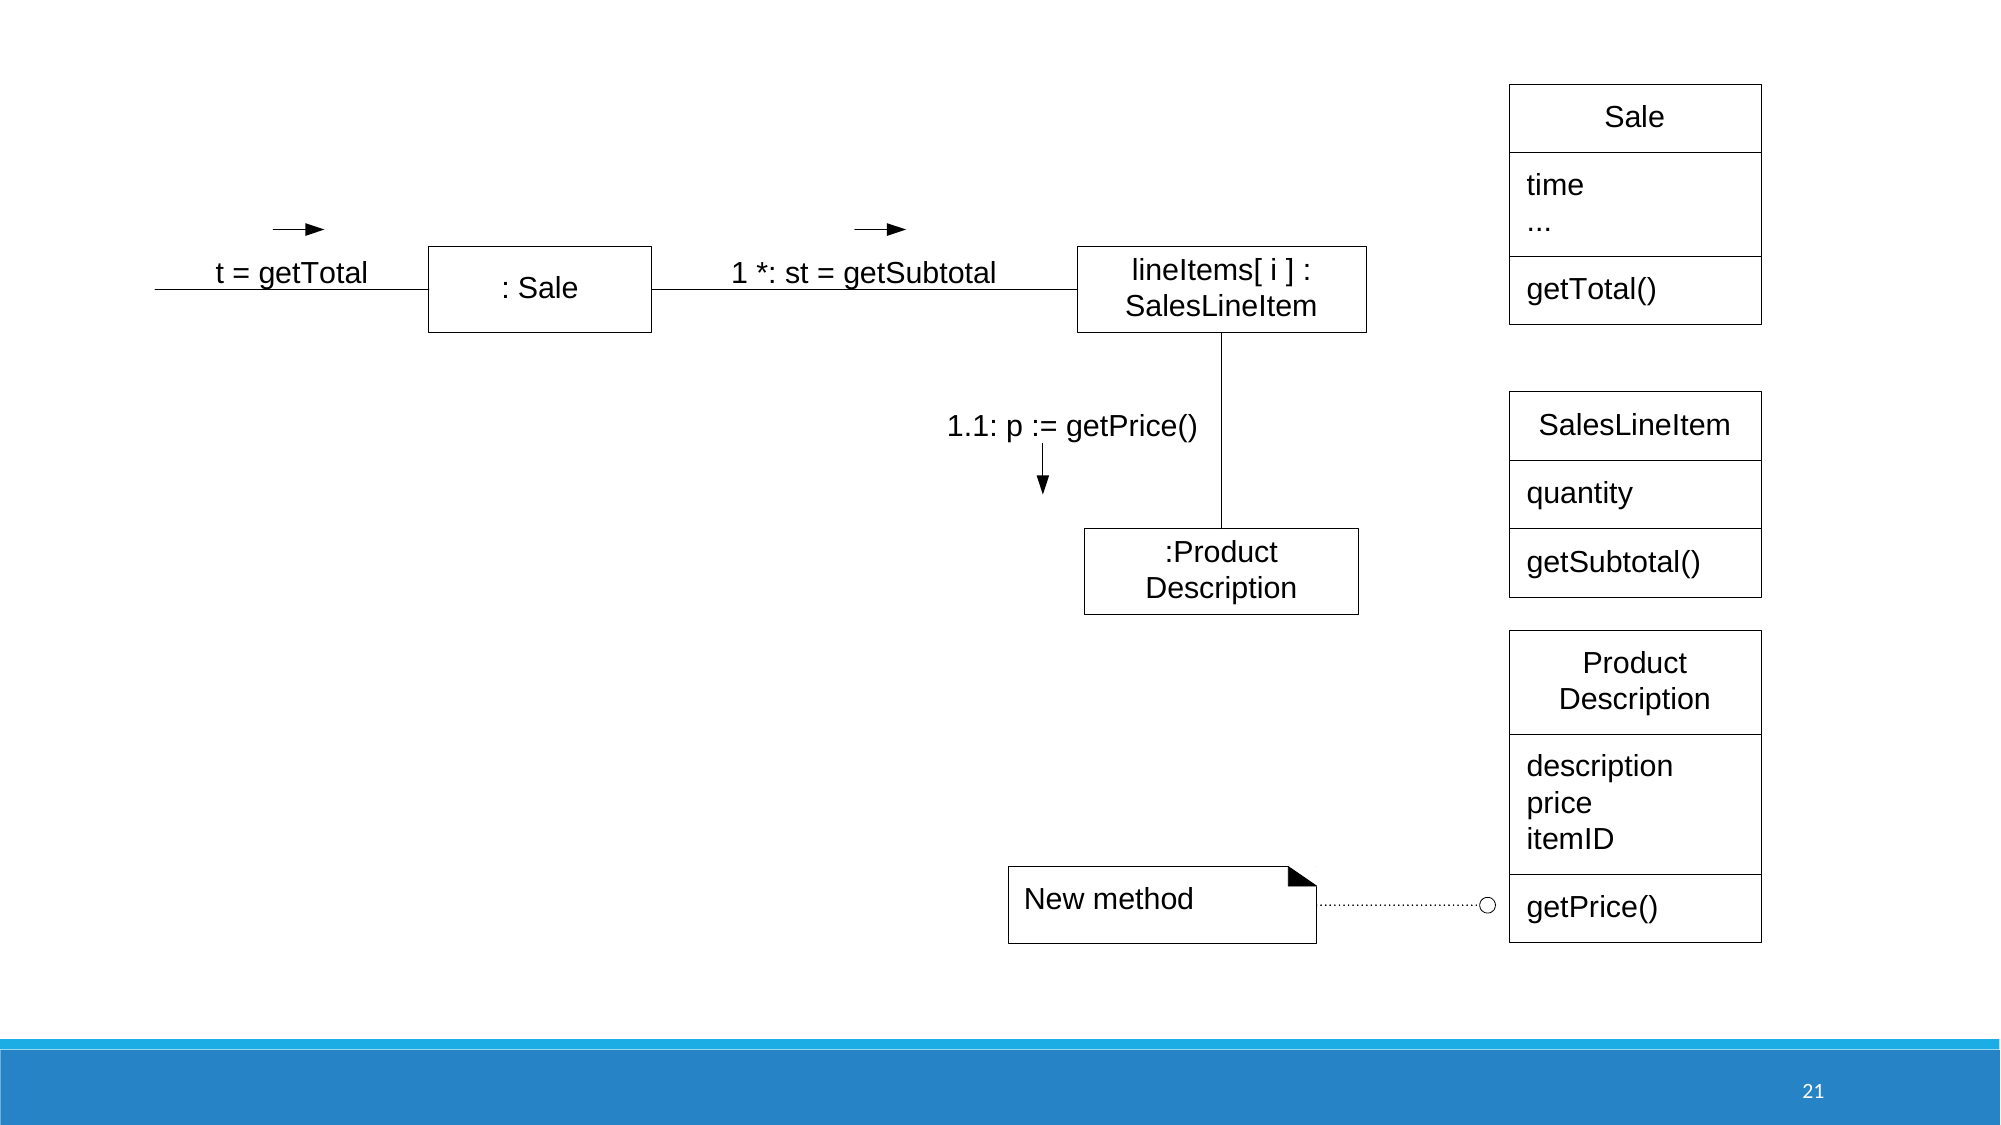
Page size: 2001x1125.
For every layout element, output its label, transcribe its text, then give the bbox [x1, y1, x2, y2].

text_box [149, 78, 1768, 950]
slide_number 21 [1624, 1059, 1840, 1120]
